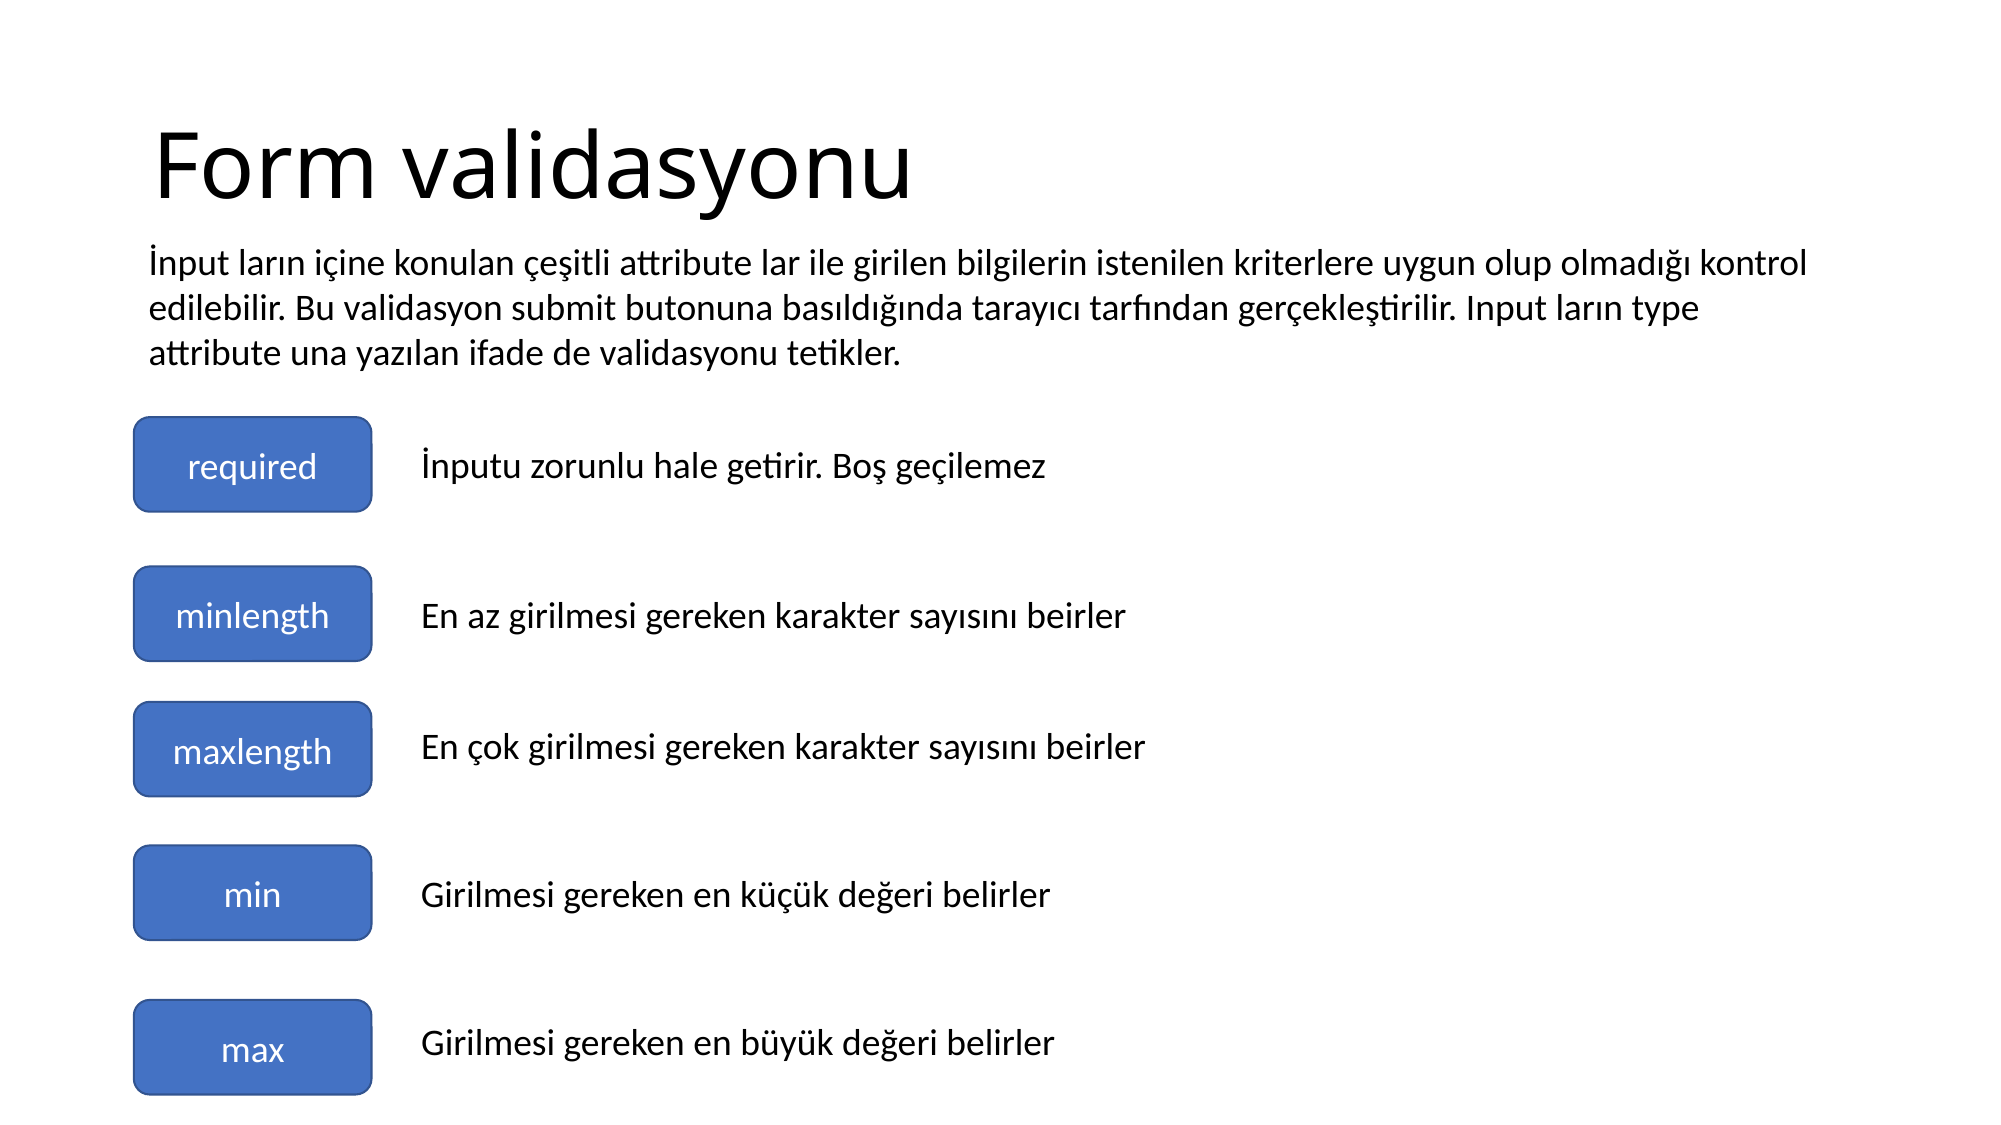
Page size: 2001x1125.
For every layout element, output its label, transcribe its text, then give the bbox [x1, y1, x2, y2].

text_box maxlength [132, 700, 373, 798]
text_box Girilmesi gereken en büyük değeri belirler [406, 1010, 1869, 1070]
text_box En çok girilmesi gereken karakter sayısını beirler [406, 714, 1849, 775]
text_box İnput ların içine konulan çeşitli attribute lar ile girilen bilgilerin istenilen kriterlere uygun olup olmadığı kontrol edilebilir. Bu validasyon submit butonuna basıldığında tarayıcı tarfından gerçekleştirilir. Input ların type attribute una yazılan ifade de validasyonu tetikler. [133, 230, 1849, 381]
text_box min [132, 844, 373, 942]
text_box minlength [132, 565, 373, 663]
title Form validasyonu [137, 59, 1863, 278]
text_box required [132, 416, 373, 513]
text_box max [132, 998, 373, 1096]
text_box Girilmesi gereken en küçük değeri belirler [406, 862, 1761, 923]
text_box İnputu zorunlu hale getirir. Boş geçilemez [406, 433, 1849, 493]
text_box En az girilmesi gereken karakter sayısını beirler [406, 583, 1869, 644]
